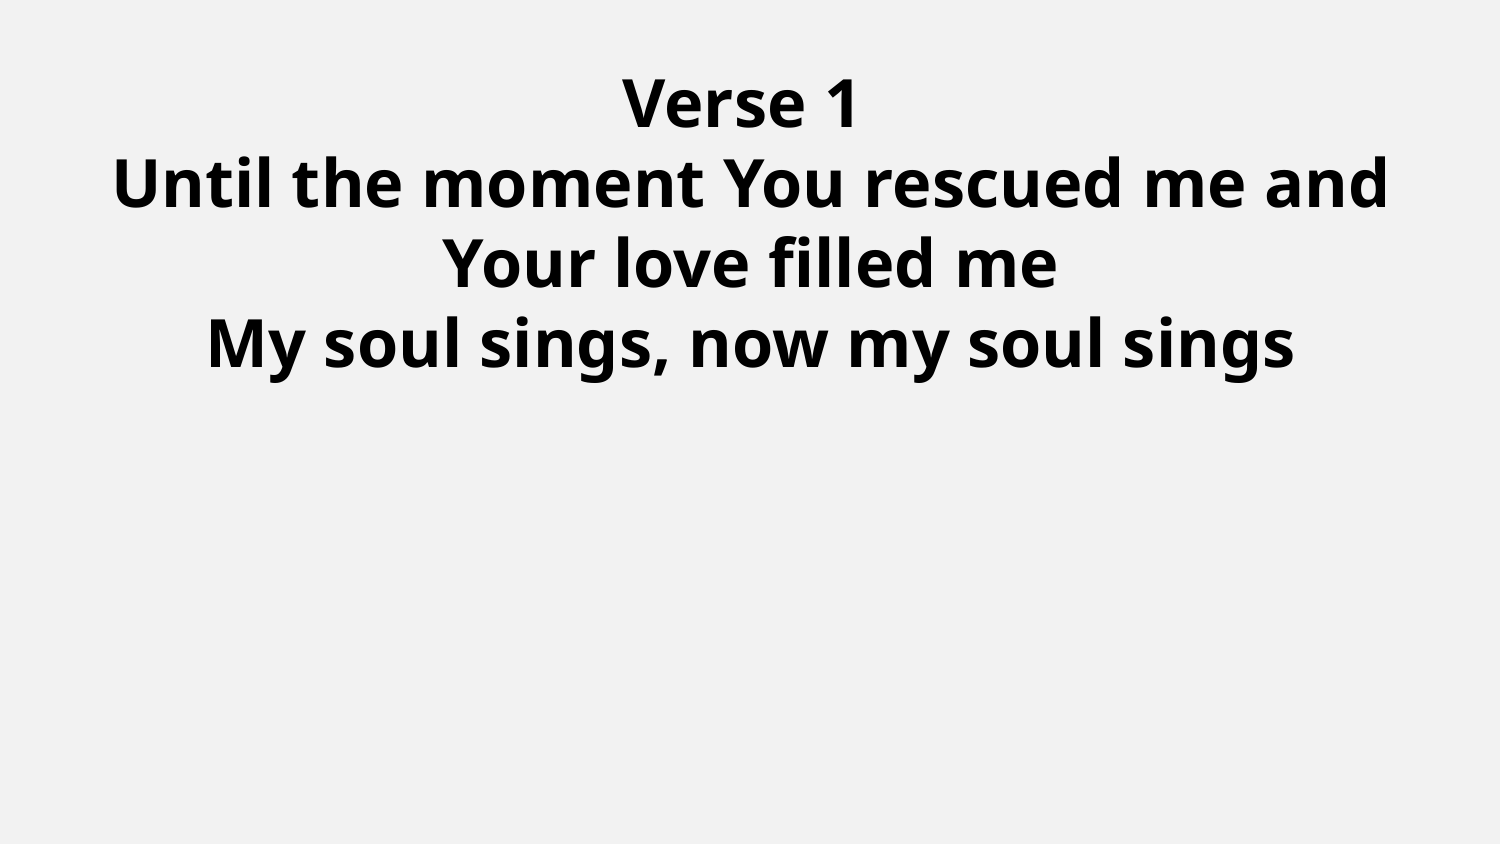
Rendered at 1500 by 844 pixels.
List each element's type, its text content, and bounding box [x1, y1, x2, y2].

subtitle Verse 1 Until the moment You rescued me and Your love filled me My soul sings, now my soul sings [37, 45, 1465, 809]
